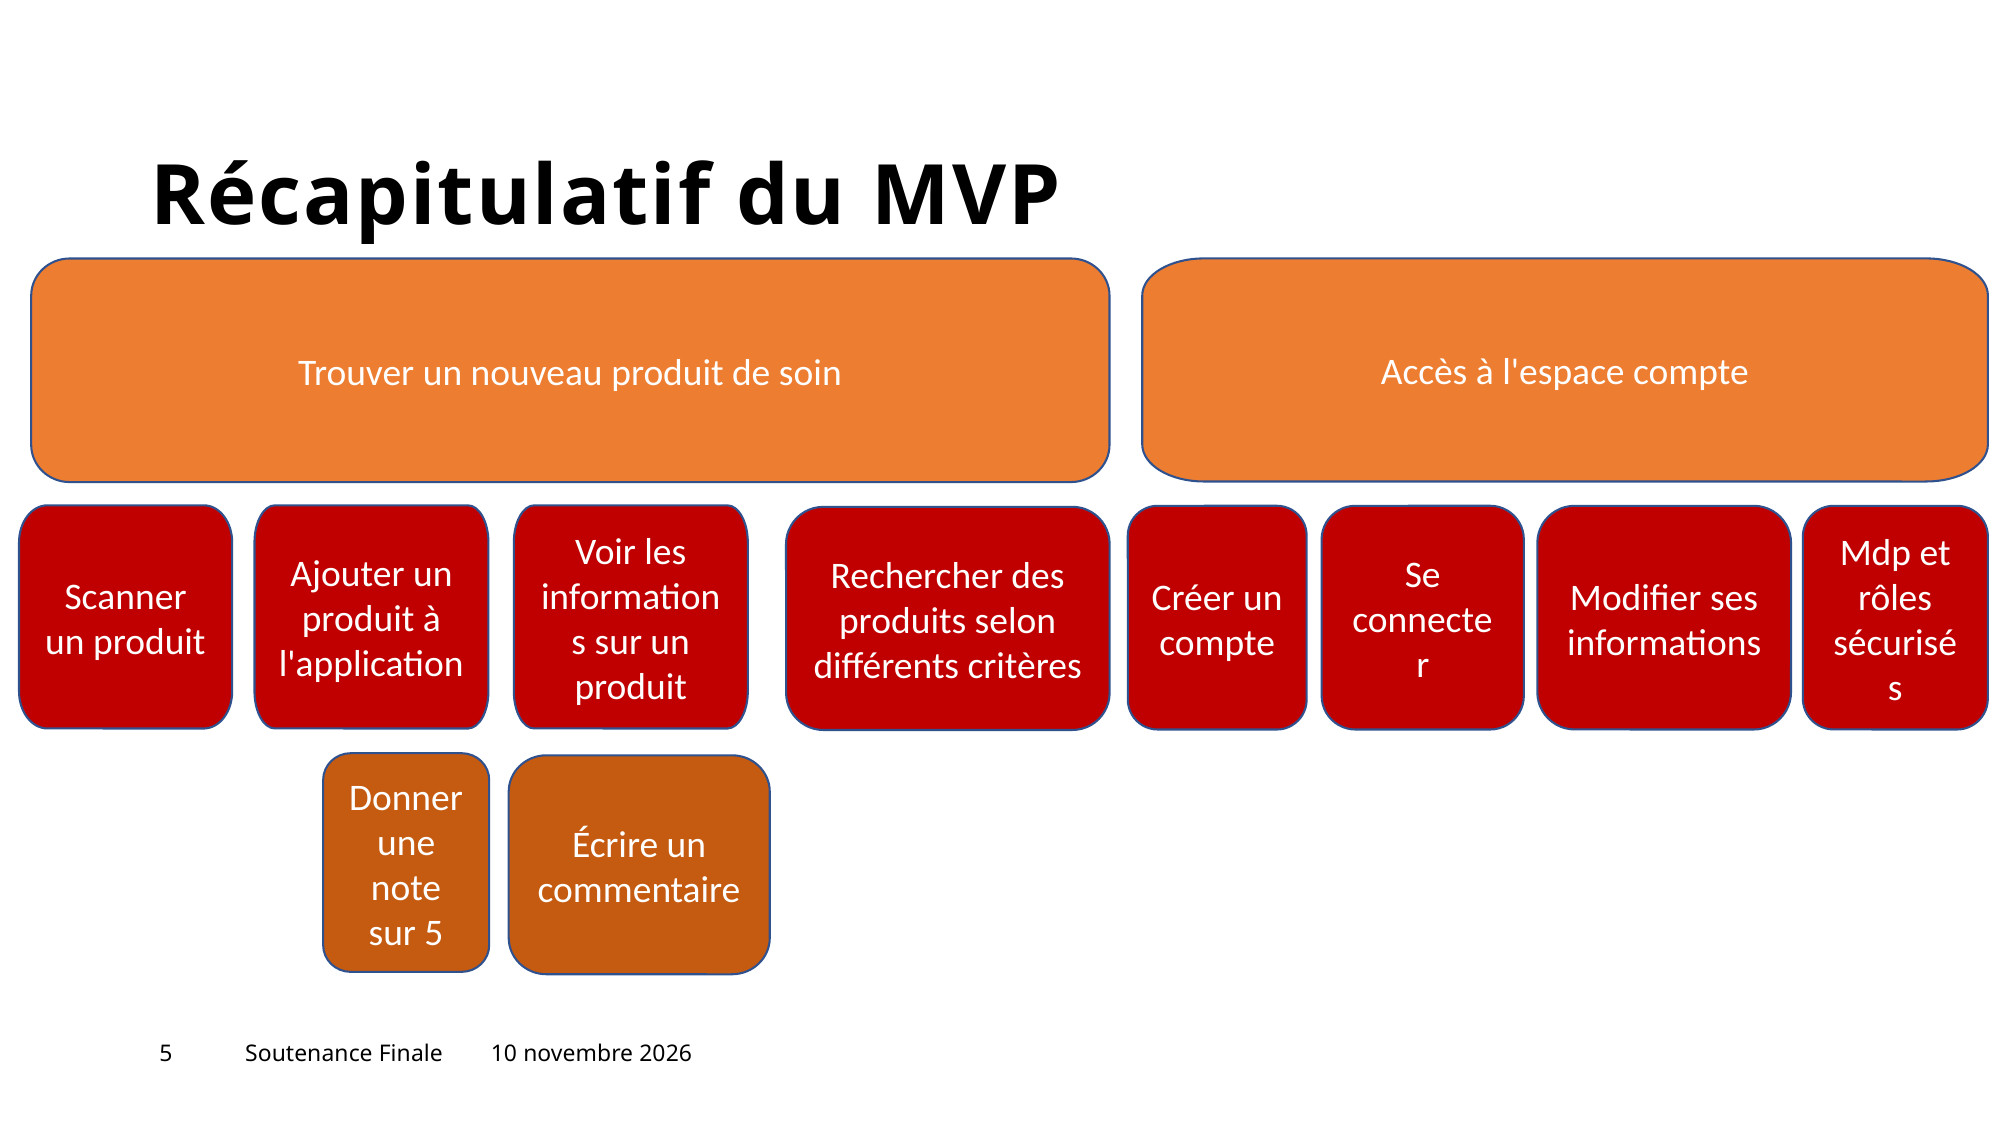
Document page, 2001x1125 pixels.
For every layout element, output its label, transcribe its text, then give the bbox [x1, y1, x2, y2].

text_box Accès à l'espace compte [1142, 258, 1988, 482]
text_box Rechercher des produits selon différents critères [786, 506, 1110, 730]
text_box Se connecter [1321, 505, 1524, 730]
text_box Écrire un commentaire [508, 755, 770, 975]
slide_number 5 [159, 1038, 245, 1080]
text_box Modifier ses informations [1537, 505, 1792, 730]
text_box Voir les informations sur un produit [513, 505, 748, 729]
title Récapitulatif du MVP [150, 142, 1878, 243]
text_box Donner une note sur 5 [323, 753, 490, 972]
text_box Créer un compte [1127, 505, 1307, 730]
text_box Ajouter un produit à l'application [254, 505, 489, 729]
text_box Mdp et rôles sécurisés [1802, 505, 1988, 730]
text_box Trouver un nouveau produit de soin [31, 258, 1110, 483]
slide_number 4 juin 2023 [490, 1038, 707, 1080]
footer Soutenance Finale [245, 1038, 490, 1080]
text_box Scanner un produit [19, 505, 233, 729]
